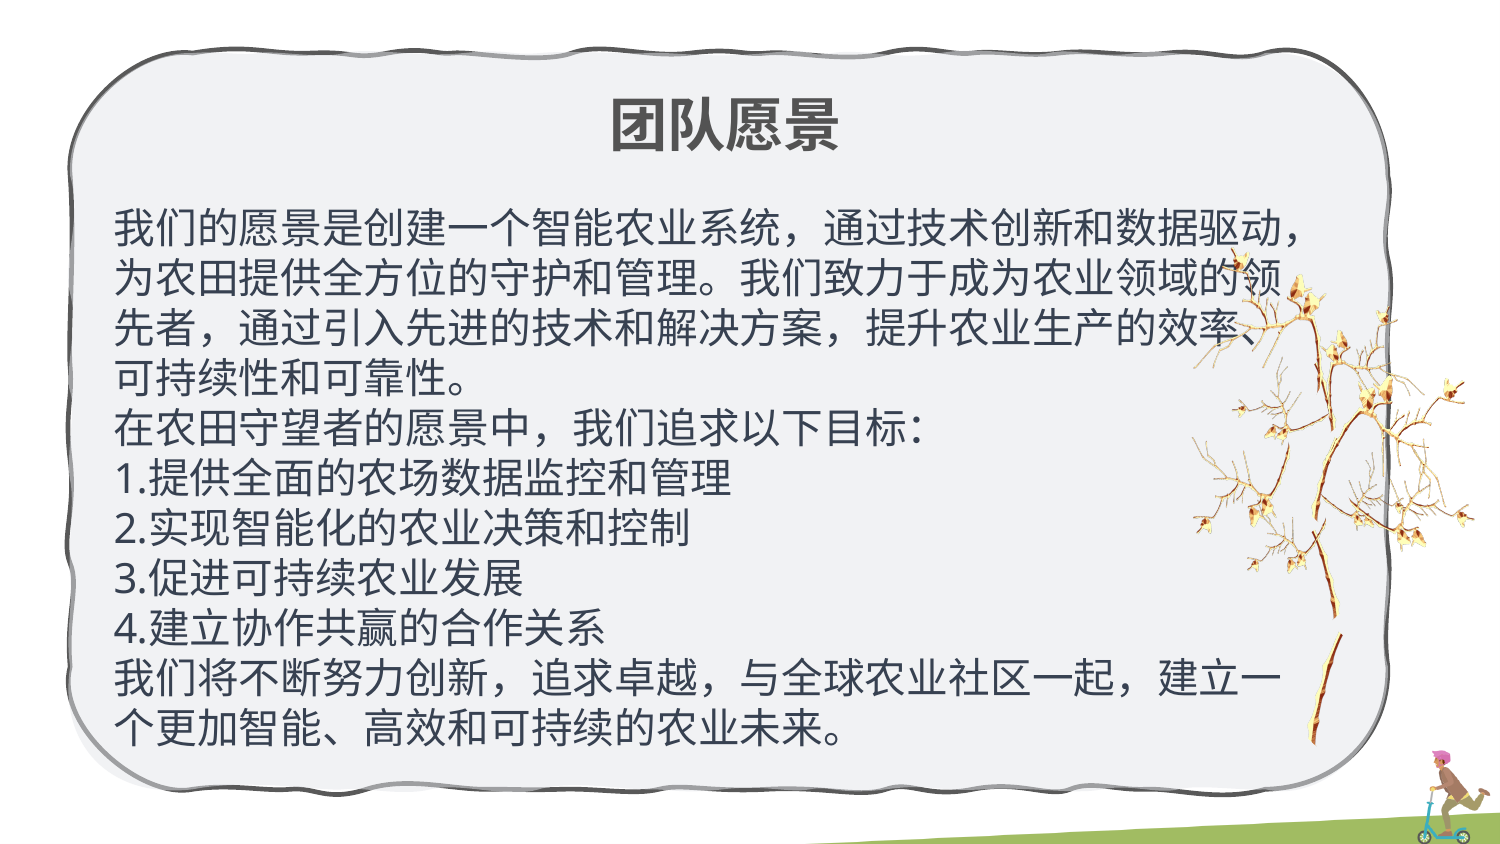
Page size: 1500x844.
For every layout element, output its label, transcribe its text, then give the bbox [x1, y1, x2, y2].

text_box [1178, 254, 1475, 737]
text_box 我们的愿景是创建一个智能农业系统，通过技术创新和数据驱动，为农田提供全方位的守护和管理。我们致力于成为农业领域的领先者，通过引入先进的技术和解决方案，提升农业生产的效率、可持续性和可靠性。 在农田守望者的愿景中，我们追求以下目标： 提供全面的农场数据监控和管理 实现智能化的农业决策和控制 促进可持续农业发展 建立协作共赢的合作关系 我们将不断努力创新，追求卓越，与全球农业社区一起，建立一个更加智能、高效和可持续的农业未来。 [98, 194, 1307, 759]
text_box 团队愿景 [594, 80, 949, 166]
picture [0, 0, 1500, 844]
text_box [65, 47, 1391, 796]
